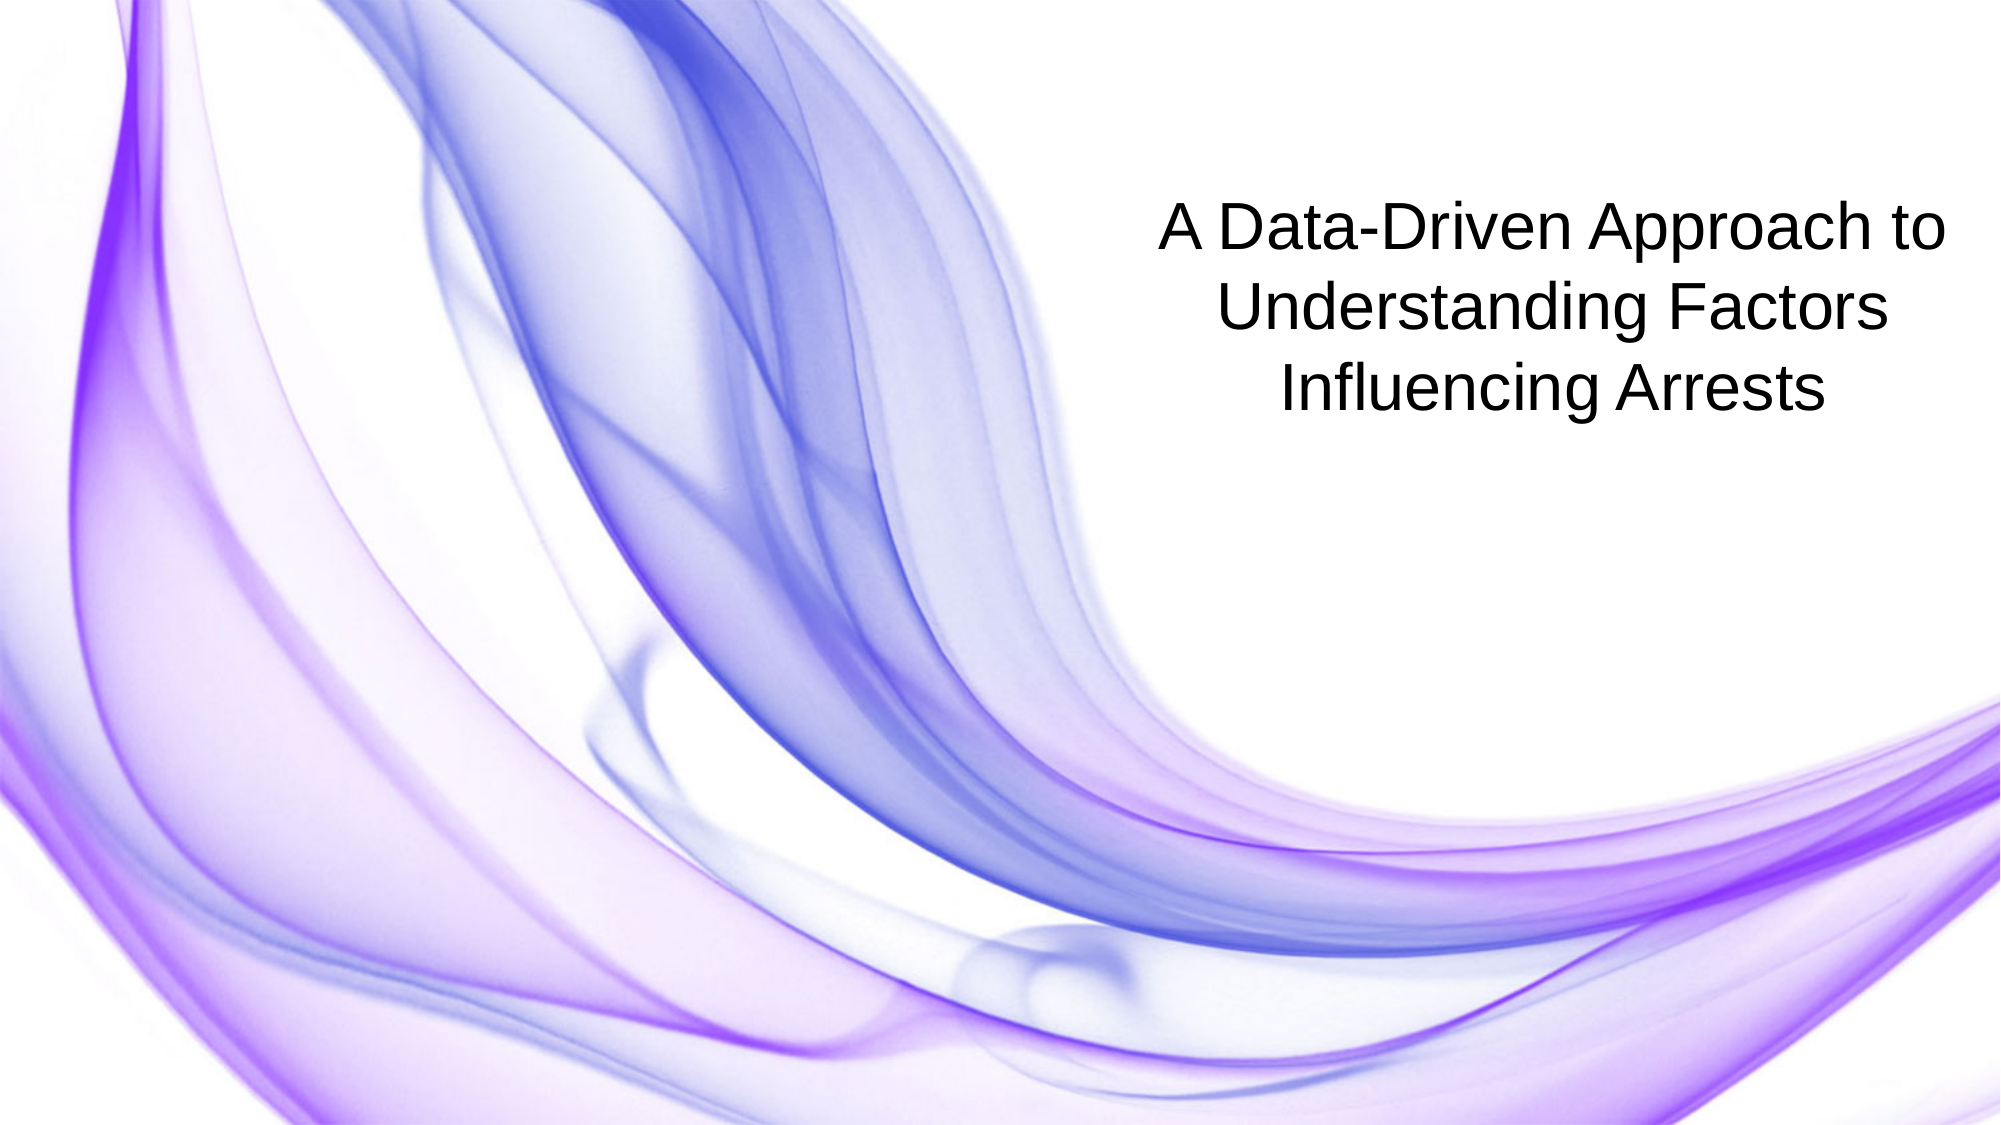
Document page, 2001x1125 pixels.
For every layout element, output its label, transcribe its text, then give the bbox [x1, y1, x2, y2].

text_box A Data-Driven Approach to Understanding Factors Influencing Arrests [1136, 176, 1971, 431]
picture [0, 0, 2001, 1125]
